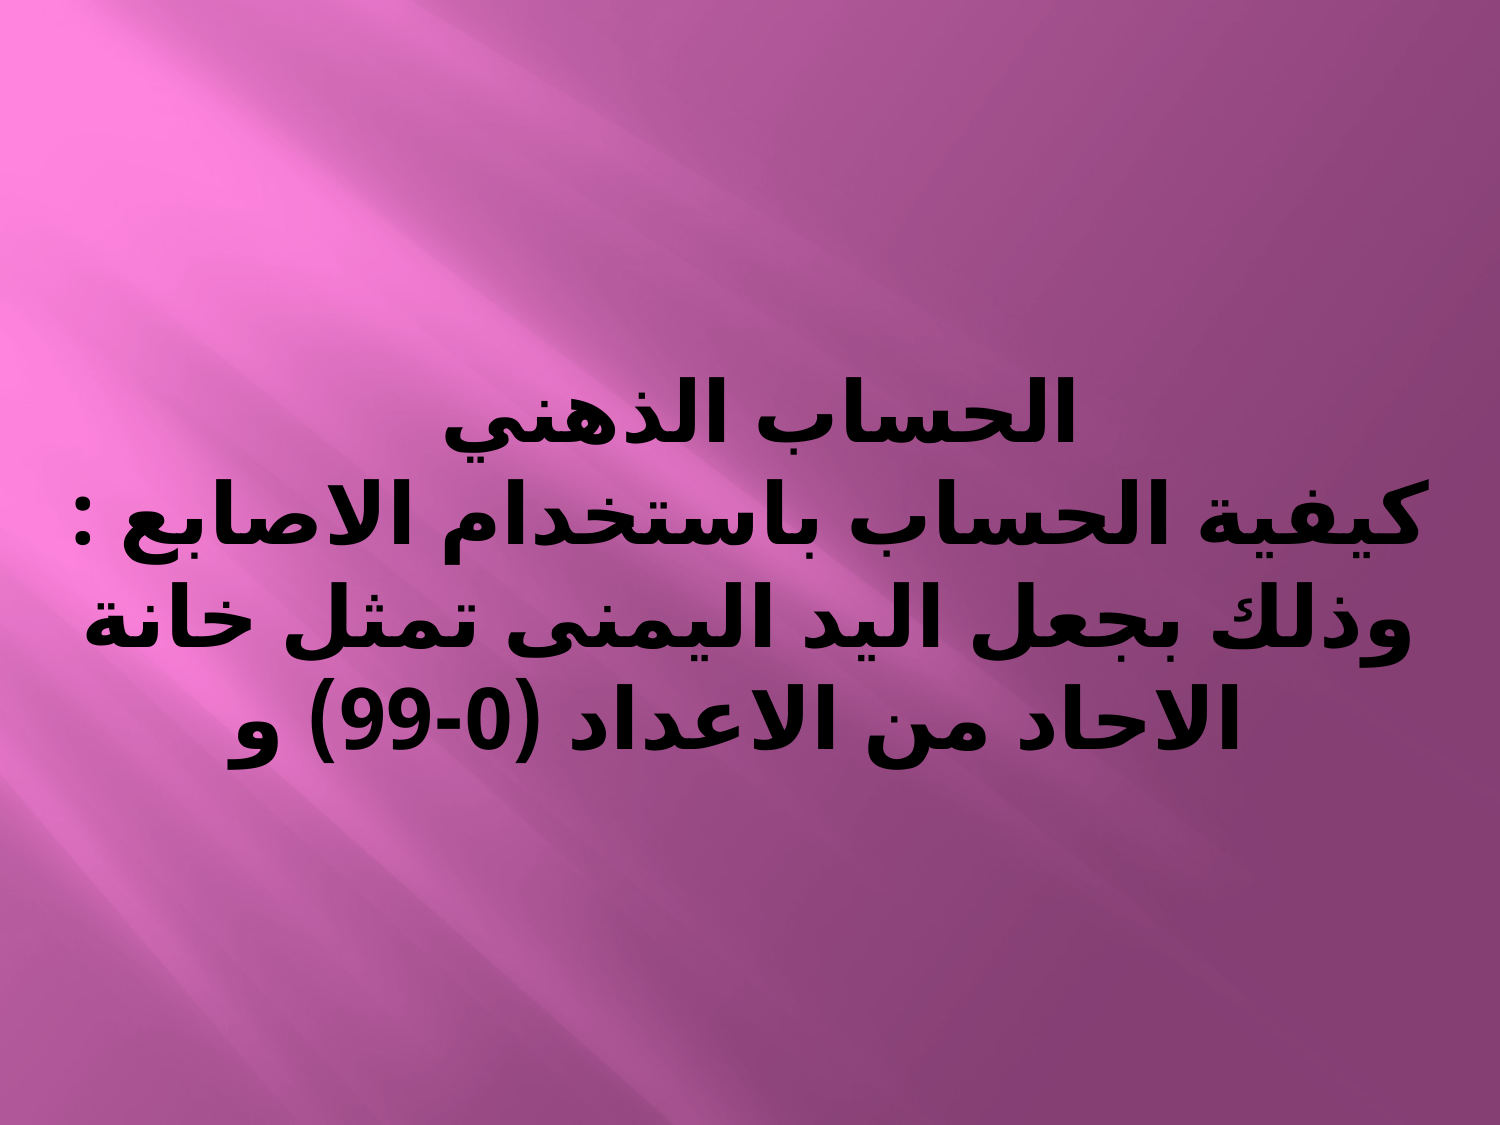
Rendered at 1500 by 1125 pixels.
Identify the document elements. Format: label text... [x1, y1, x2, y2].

title الحساب الذهني كيفية الحساب باستخدام الاصابع : وذلك بجعل اليد اليمنى تمثل خانة الاحاد من الاعداد (0-99) و [0, 0, 1500, 1125]
